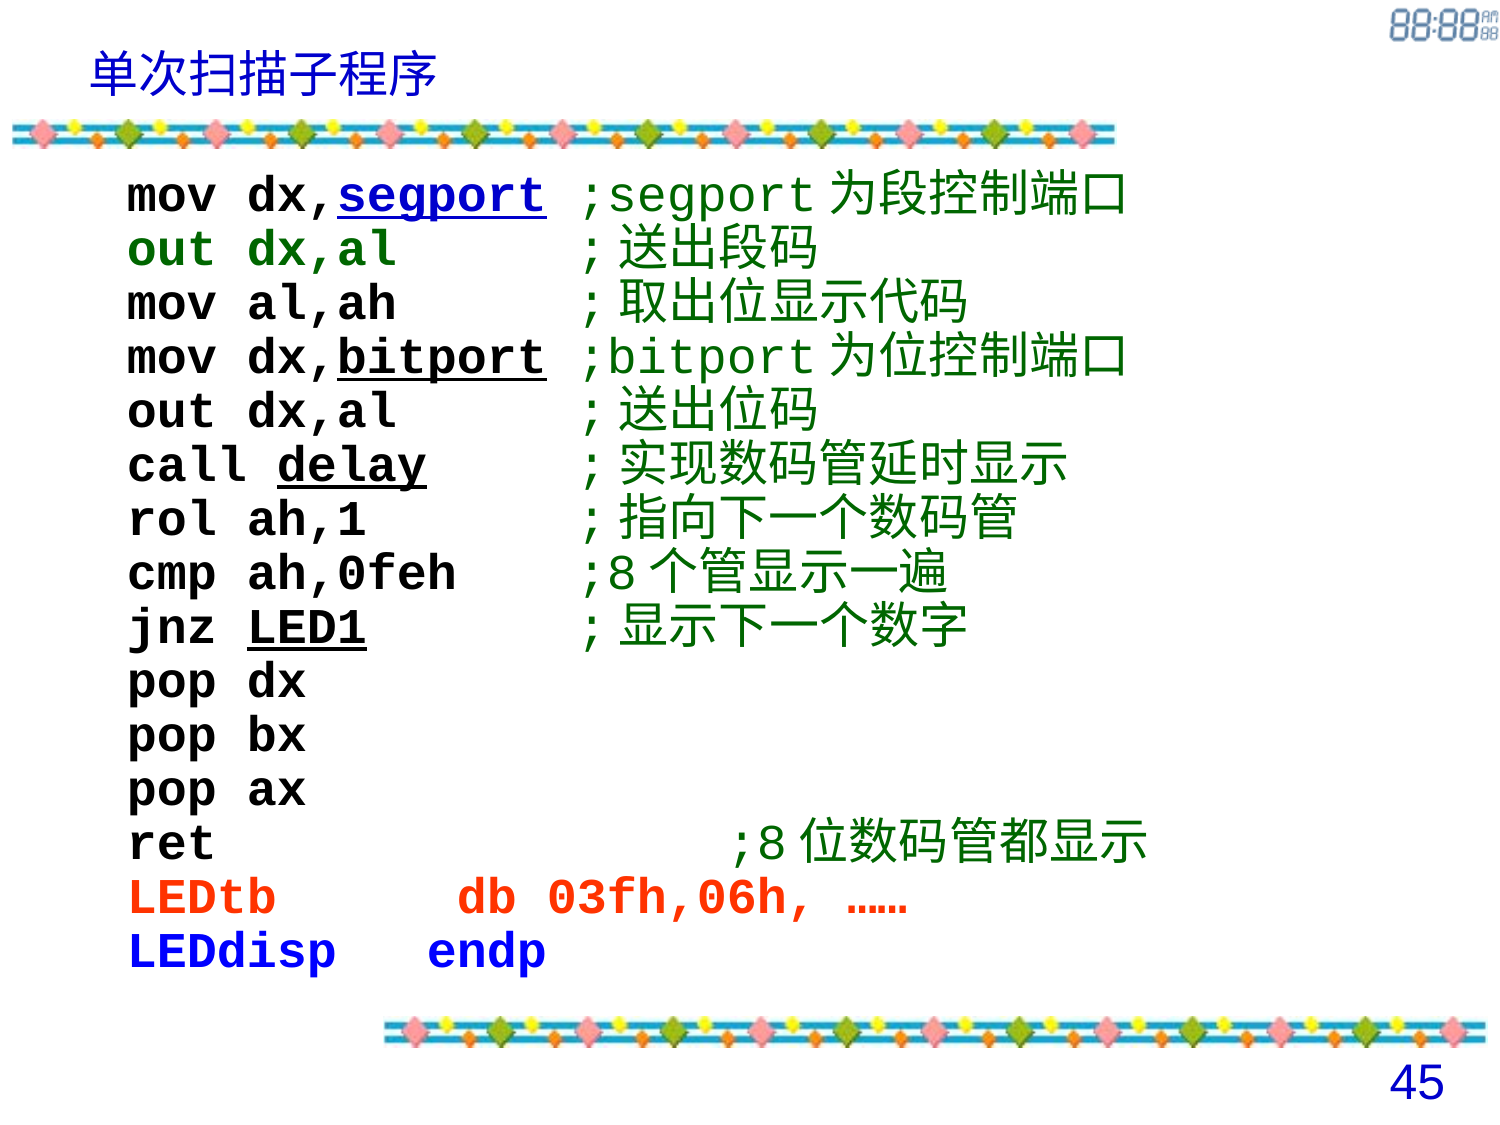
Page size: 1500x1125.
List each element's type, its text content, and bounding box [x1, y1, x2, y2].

picture [11, 119, 1117, 149]
text_box mov dx,segport ;segport为段控制端口 out dx,al ;送出段码 mov al,ah ;取出位显示代码 mov dx,bitport ;bitport为位控制端口 out dx,al ;送出位码 call delay ;实现数码管延时显示 rol ah,1 ;指向下一个数码管 cmp ah,0feh ;8个管显示一遍 jnz LED1 ;显示下一个数字 pop dx pop bx pop ax ret ;8位数码管都显示 LEDtb db 03fh,06h, …… LEDdisp endp [112, 160, 1392, 989]
picture [383, 1016, 1488, 1048]
text_box 单次扫描子程序 [73, 0, 737, 111]
